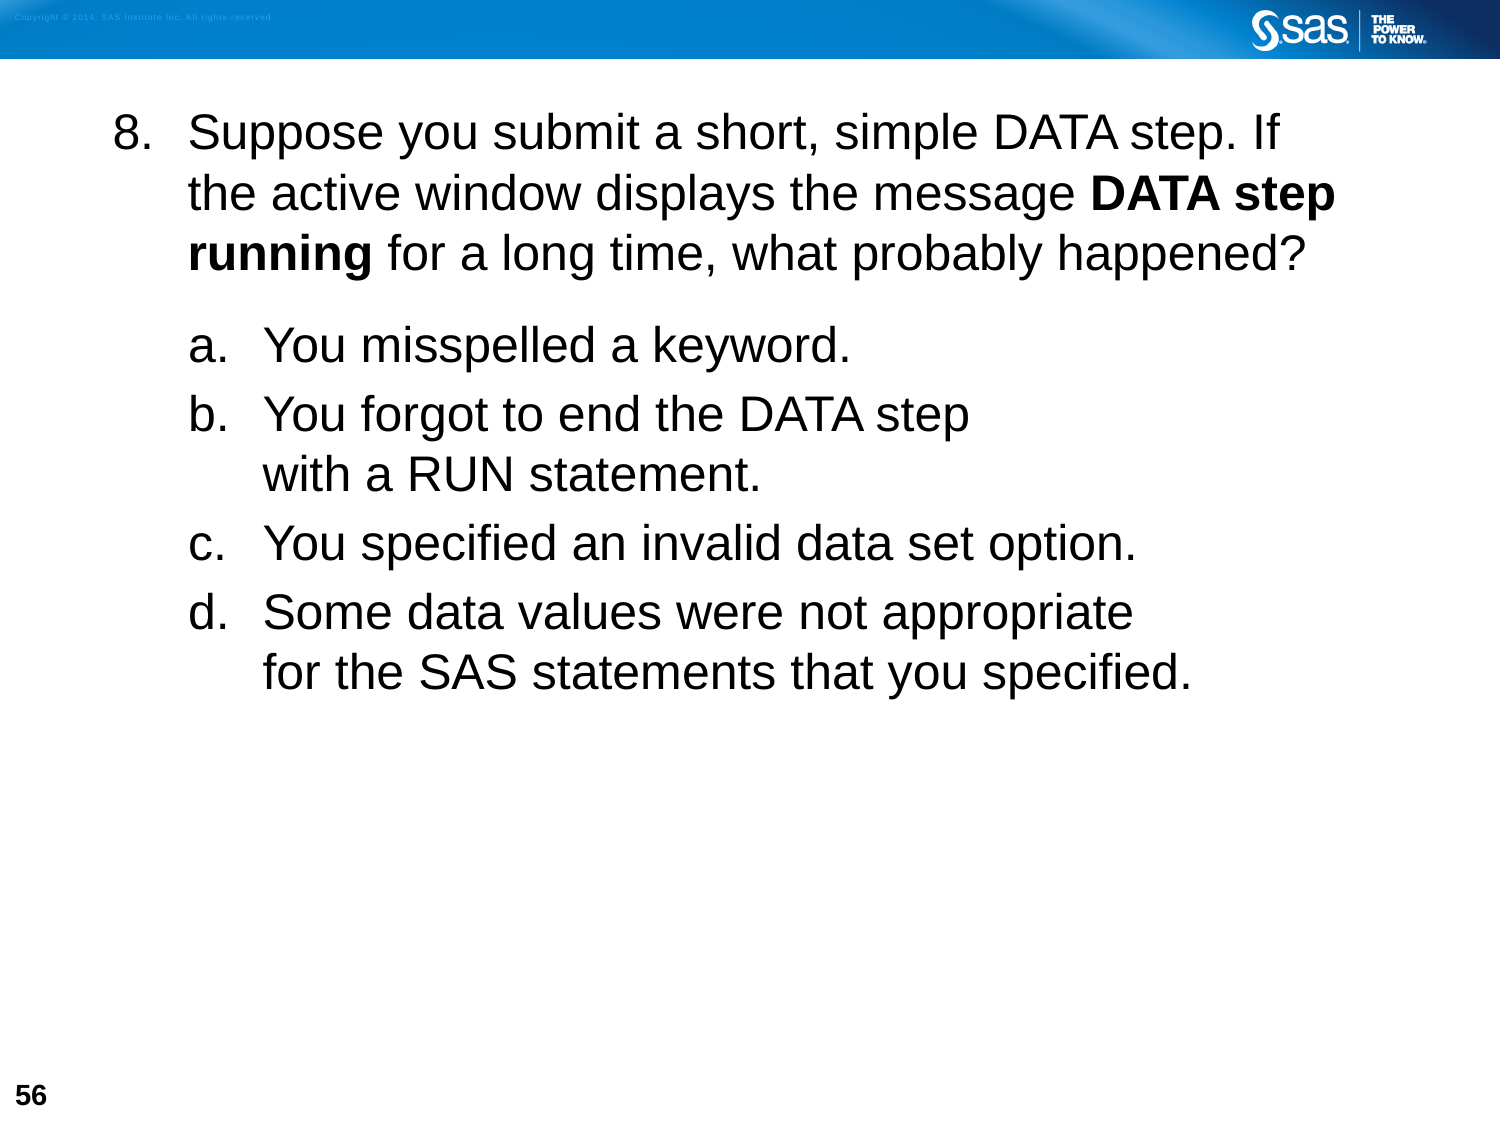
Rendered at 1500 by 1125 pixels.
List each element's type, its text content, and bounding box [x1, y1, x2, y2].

list Suppose you submit a short, simple DATA step. If the active window displays the message DATA step running for a long time, what probably happened? You misspelled a keyword. You forgot to end the DATA step with a RUN statement. You specified an invalid data set option. Some data values were not appropriate for the SAS statements that you specified. [112, 99, 1400, 800]
picture [0, 0, 1500, 59]
